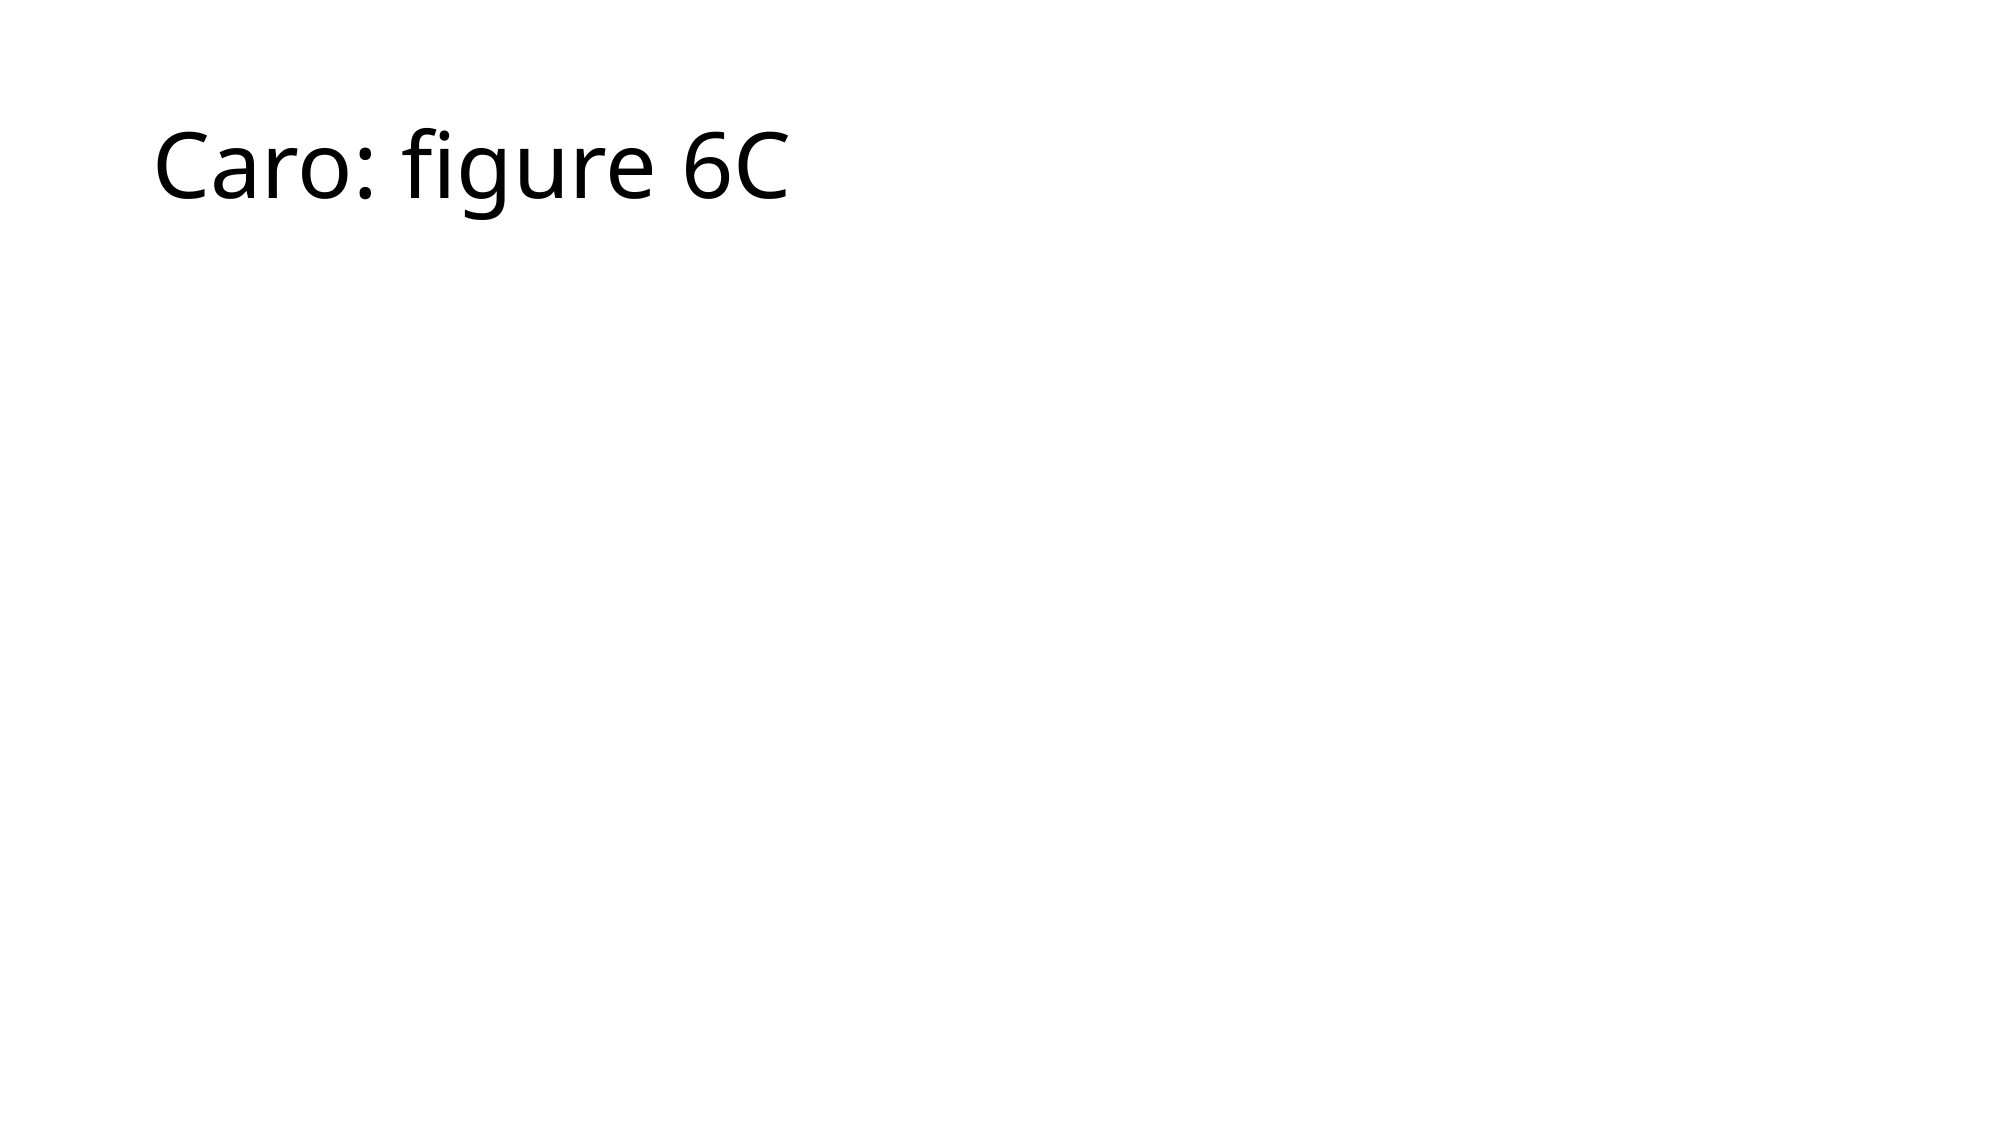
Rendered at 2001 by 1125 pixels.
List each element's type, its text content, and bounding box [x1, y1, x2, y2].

title Caro: figure 6C [137, 59, 1863, 278]
